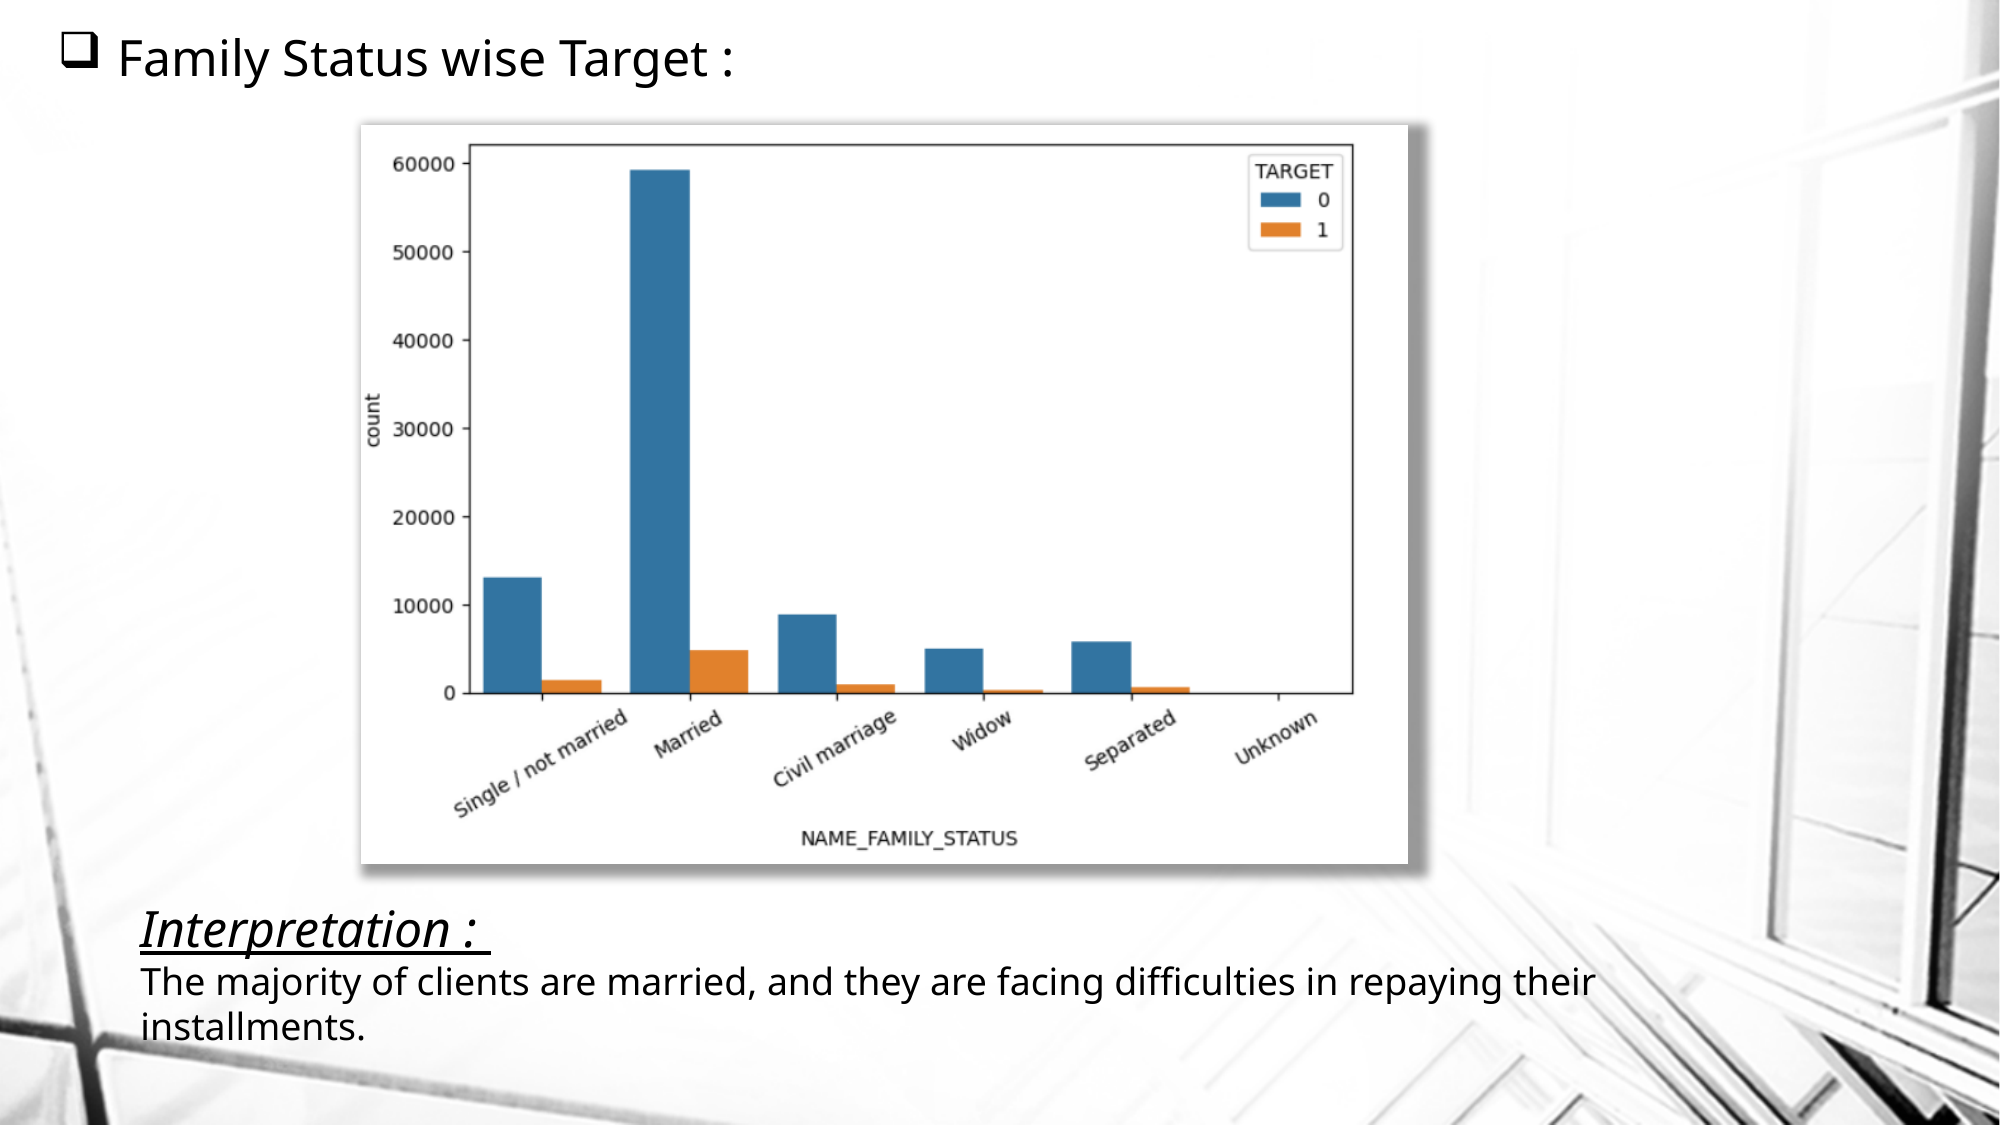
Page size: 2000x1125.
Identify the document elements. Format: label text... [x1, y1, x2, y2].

picture [0, 0, 2000, 1125]
text_box Interpretation : The majority of clients are married, and they are facing difficulties in repaying their installments. [125, 890, 1752, 1055]
text_box Family Status wise Target : [42, 19, 835, 94]
